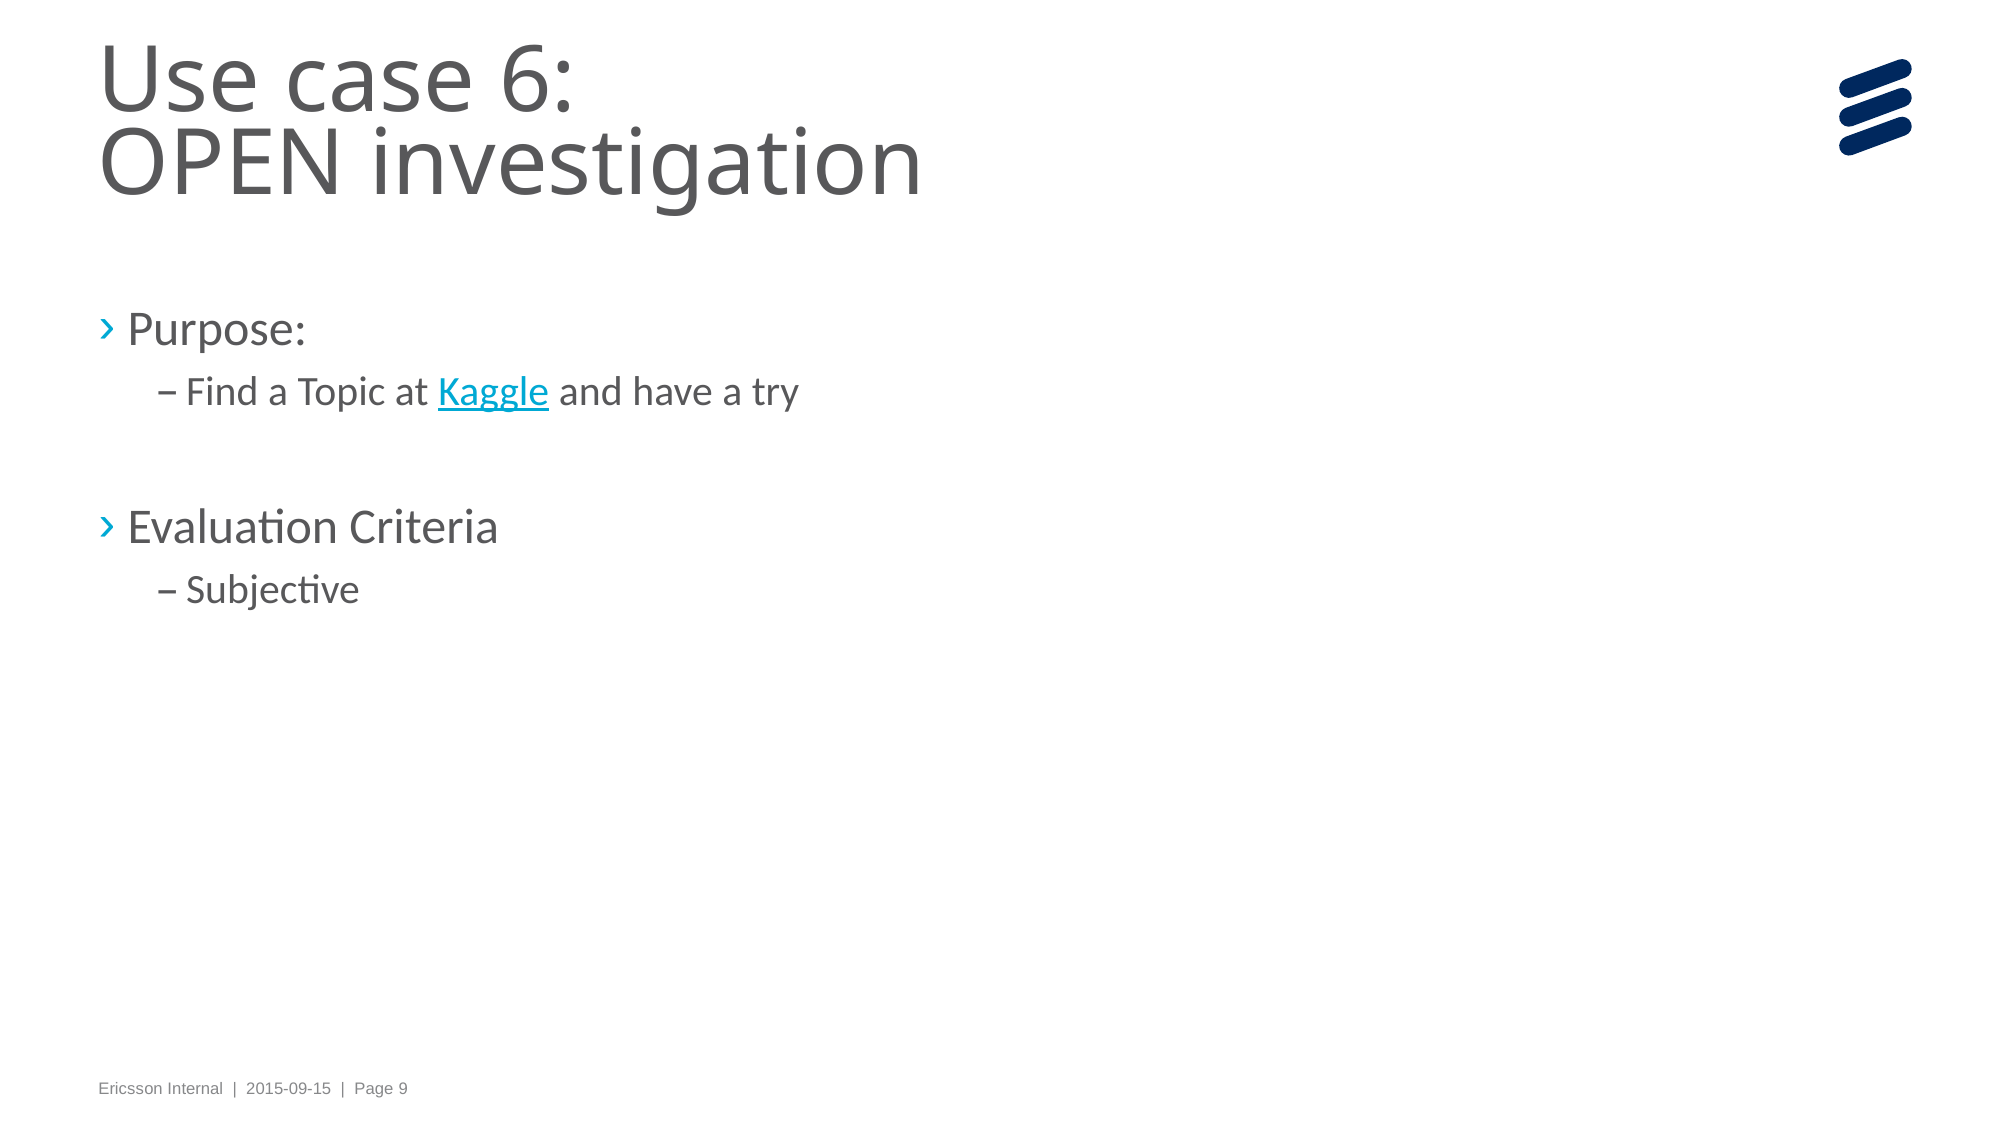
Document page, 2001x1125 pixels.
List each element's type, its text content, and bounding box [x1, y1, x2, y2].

title Use case 6: OPEN investigation [85, 39, 1726, 218]
list Purpose: Find a Topic at Kaggle and have a try Evaluation Criteria Subjective [86, 295, 1914, 928]
